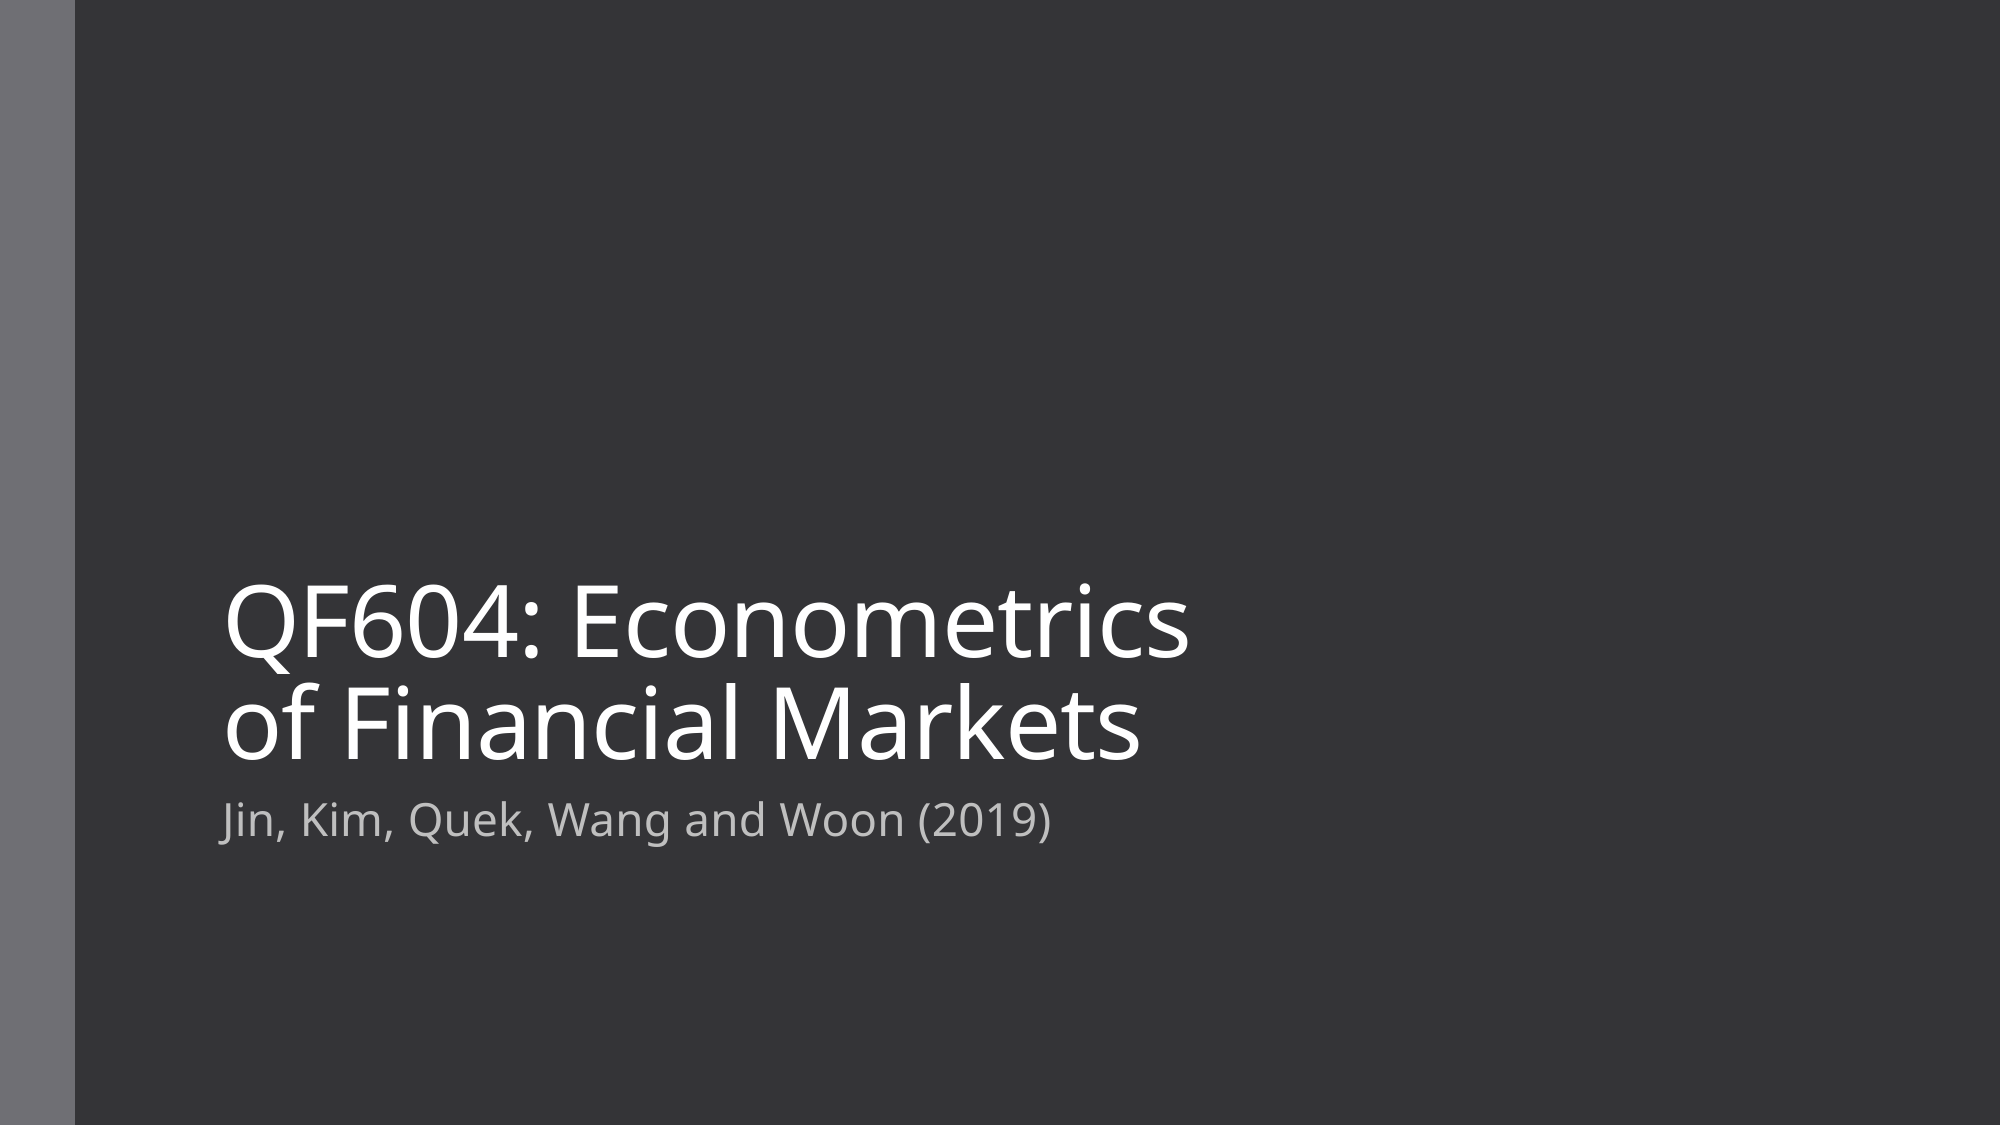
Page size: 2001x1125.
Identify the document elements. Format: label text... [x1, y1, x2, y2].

subtitle Jin, Kim, Quek, Wang and Woon (2019) [206, 787, 1752, 1065]
title QF604: Econometrics of Financial Markets [206, 124, 1752, 787]
